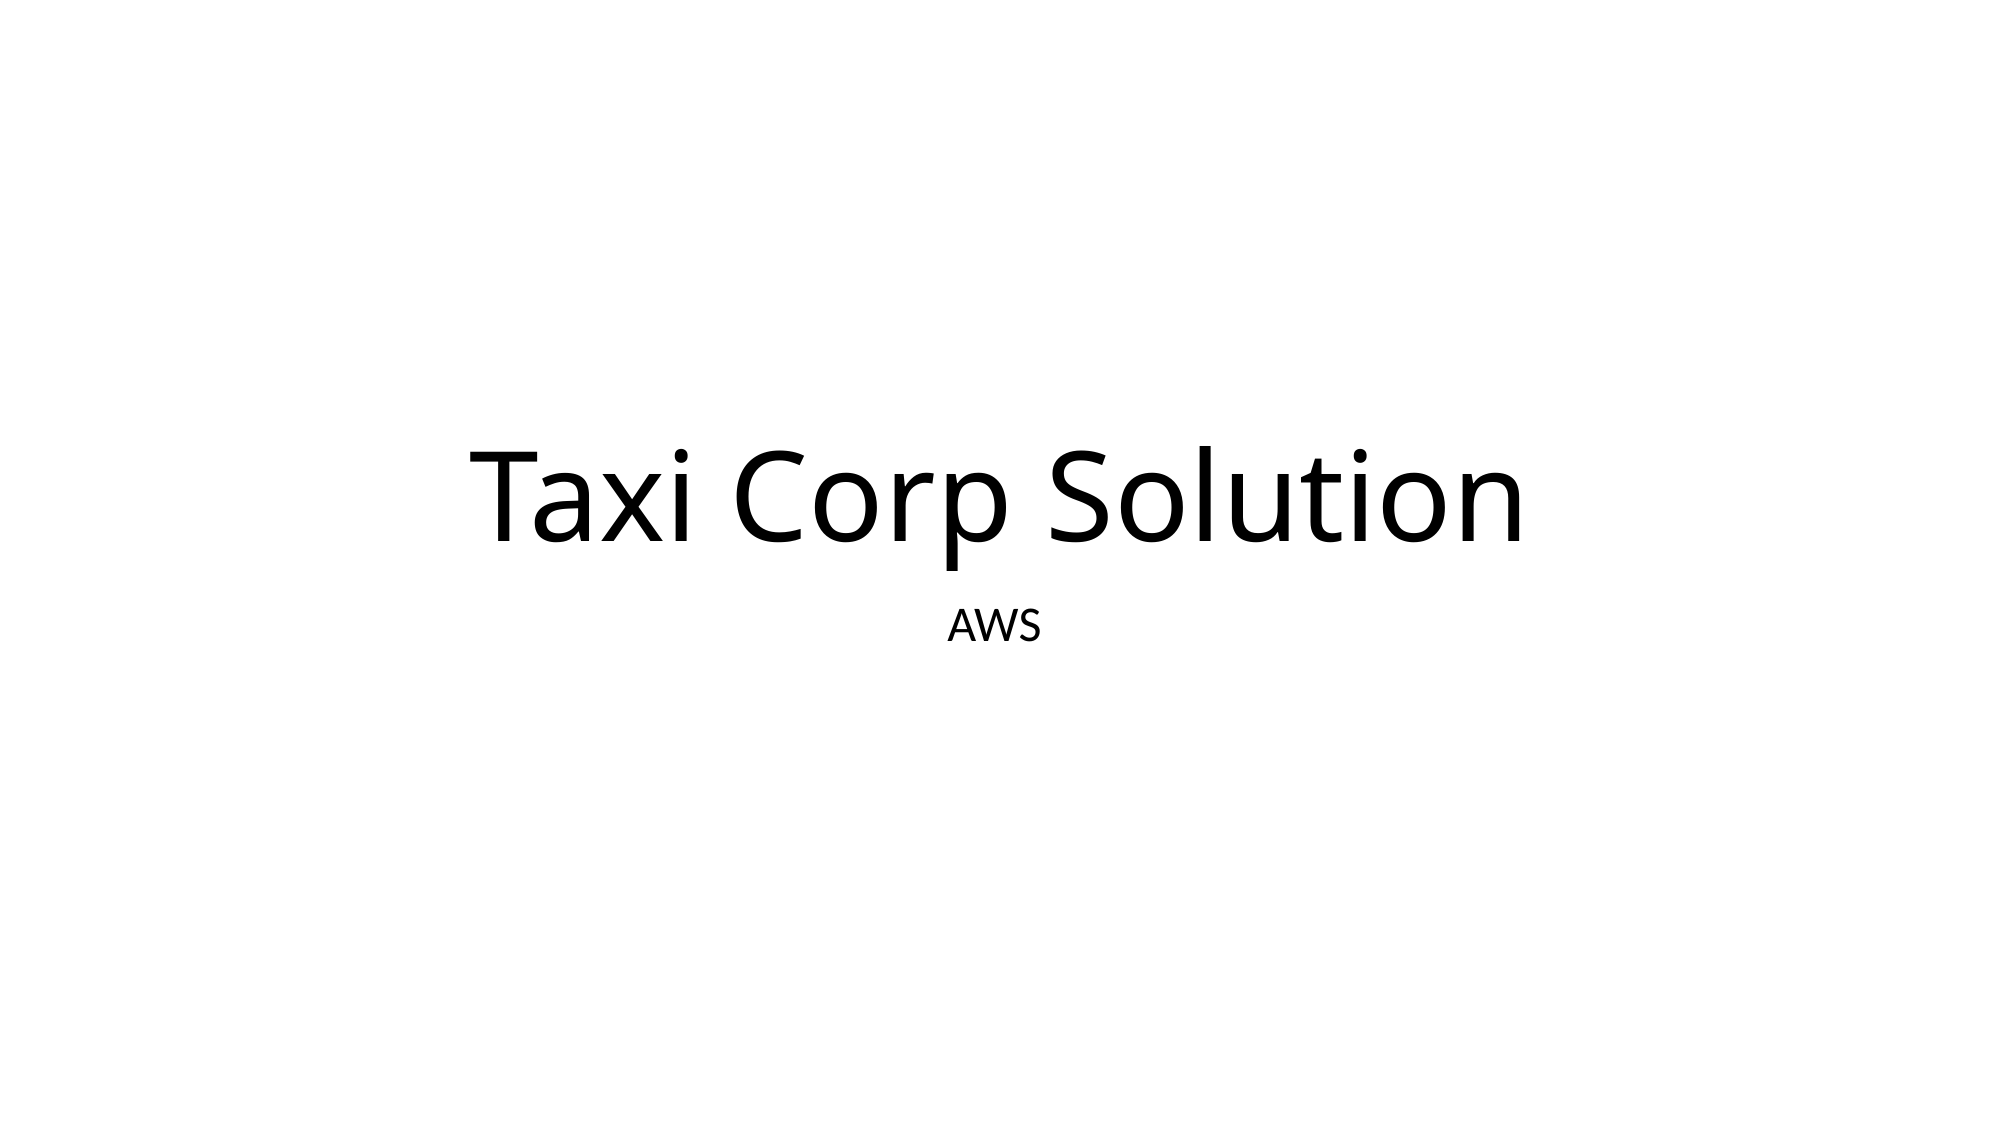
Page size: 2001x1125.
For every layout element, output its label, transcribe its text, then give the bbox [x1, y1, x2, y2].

title Taxi Corp Solution [249, 184, 1750, 576]
subtitle AWS [249, 590, 1750, 863]
